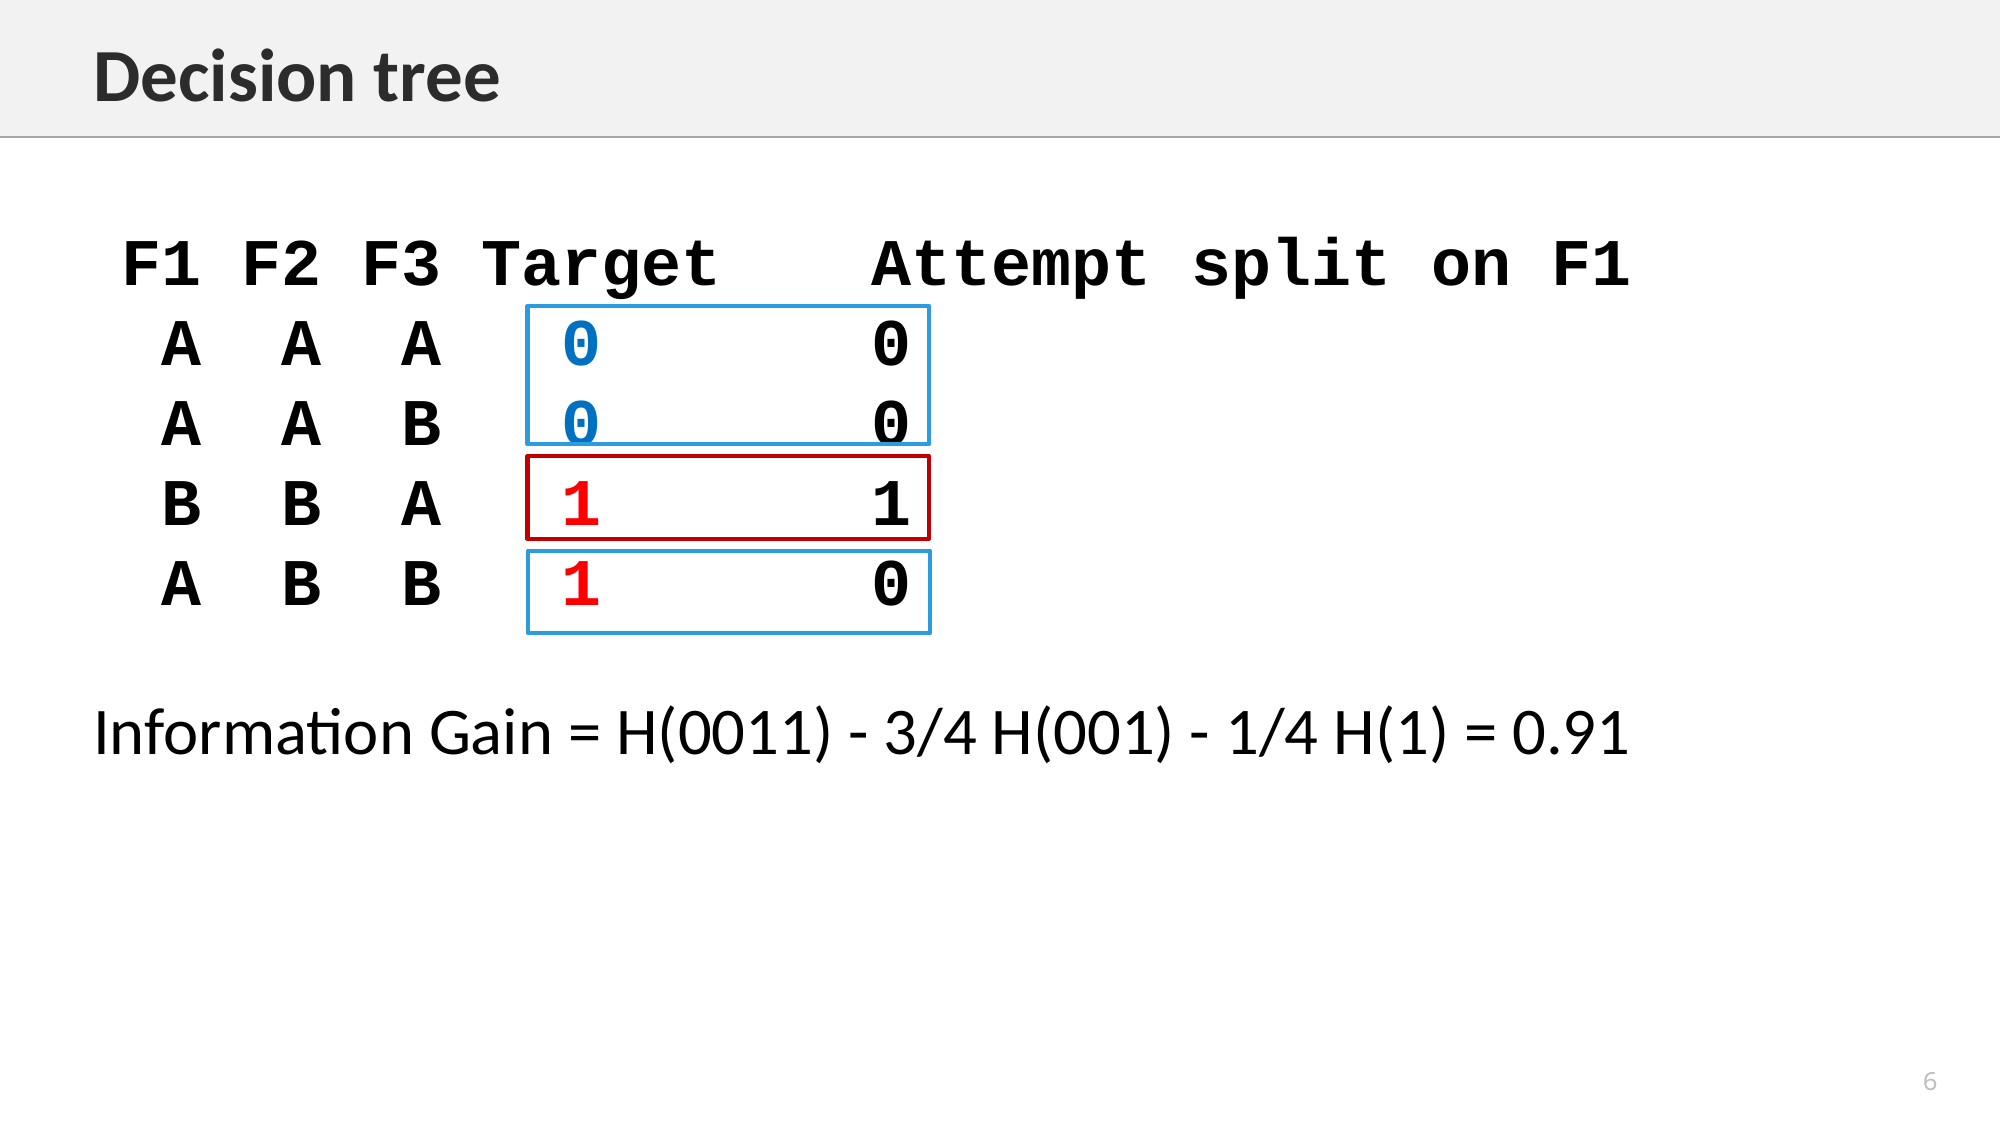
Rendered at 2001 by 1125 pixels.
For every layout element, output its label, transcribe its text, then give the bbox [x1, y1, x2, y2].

text_box Information Gain = H(0011) - 3/4 H(001) - 1/4 H(1) = 0.91 [78, 680, 1863, 776]
text_box [525, 304, 931, 446]
text_box F1 F2 F3 Target Attempt split on F1 A A A 0 0 A A B 0 0 B B A 1 1 A B B 1 0 [106, 211, 1863, 626]
text_box [526, 549, 932, 635]
text_box [525, 454, 931, 541]
text_box Decision tree [78, 19, 1863, 124]
